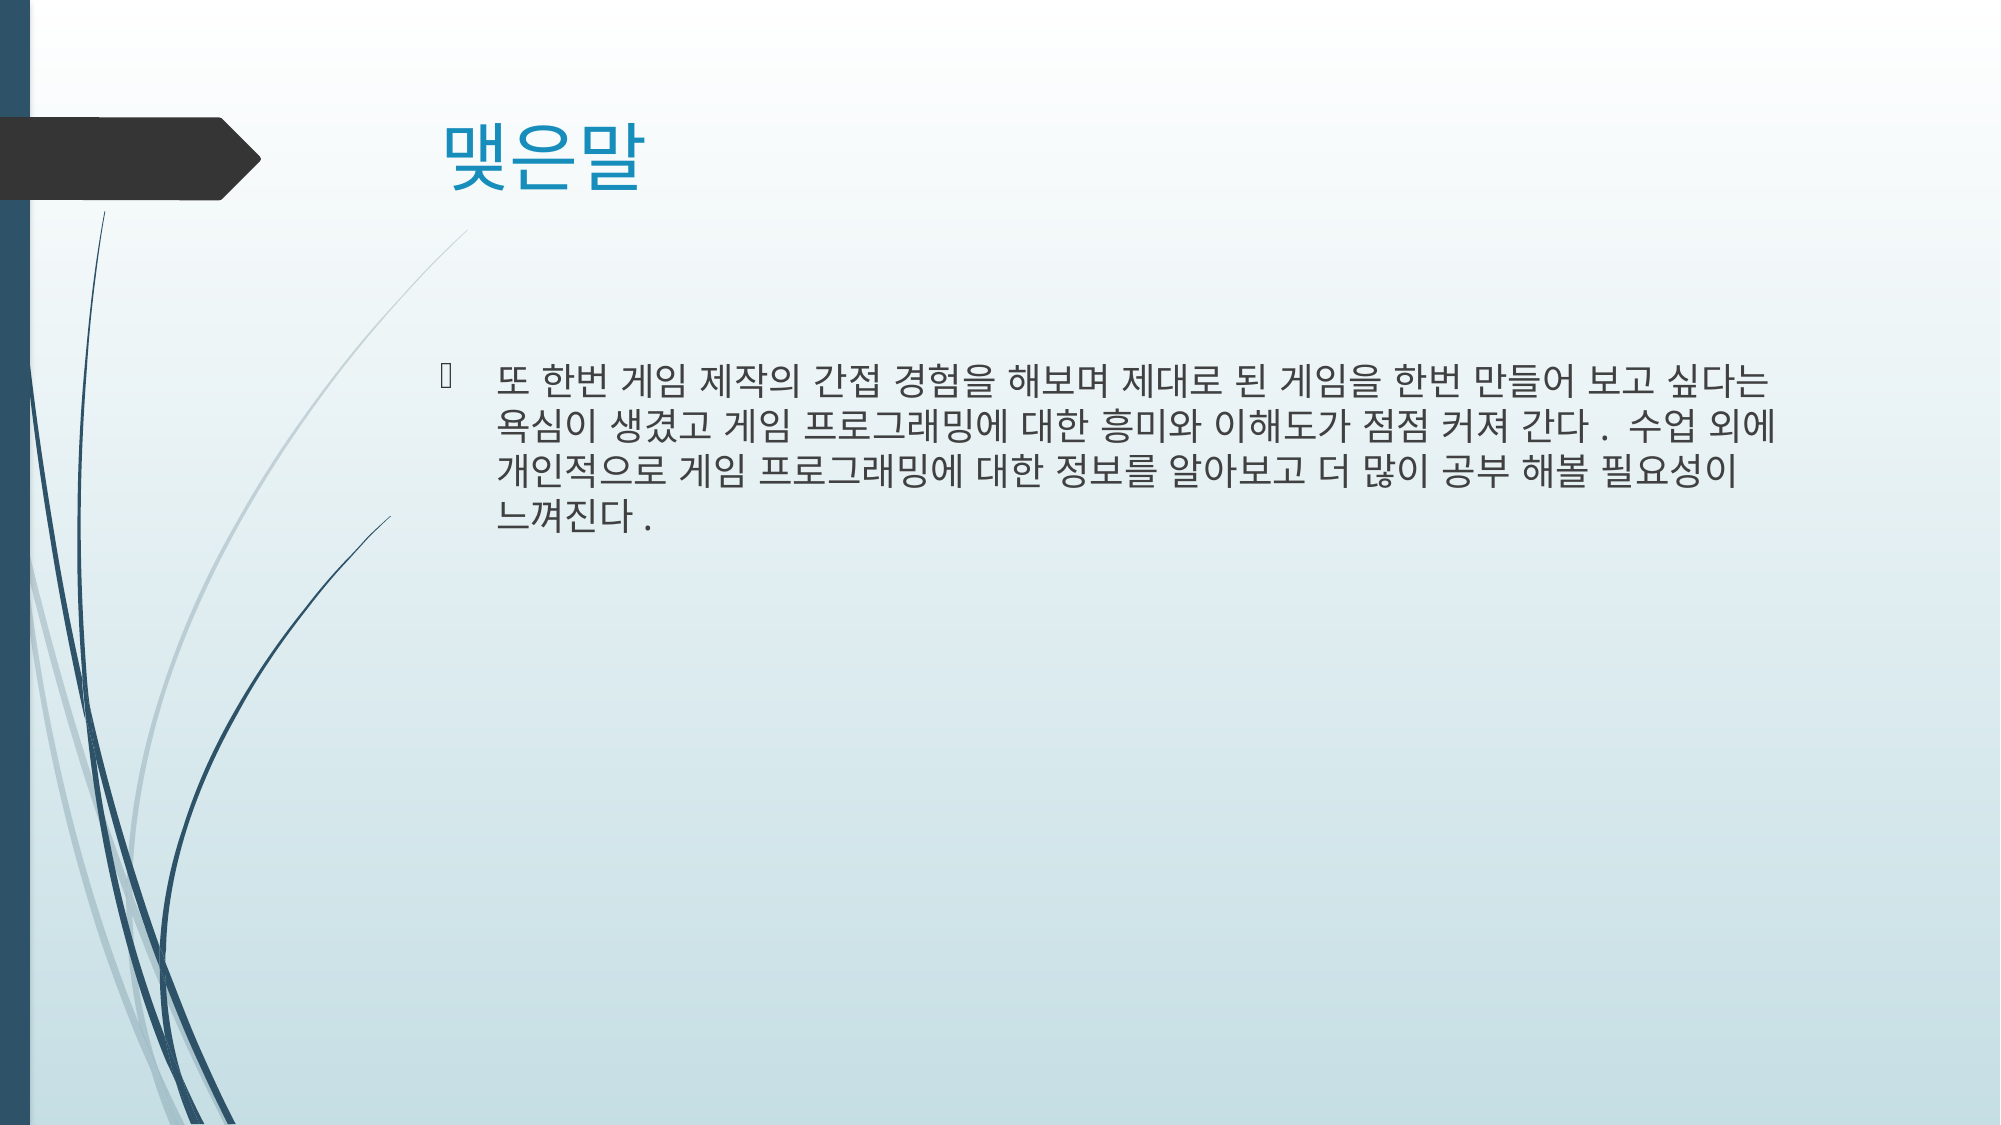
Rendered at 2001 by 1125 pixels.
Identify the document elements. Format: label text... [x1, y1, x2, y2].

title 맺은말 [425, 102, 1888, 313]
list 또 한번 게임 제작의 간접 경험을 해보며 제대로 된 게임을 한번 만들어 보고 싶다는 욕심이 생겼고 게임 프로그래밍에 대한 흥미와 이해도가 점점 커져 간다. 수업 외에 개인적으로 게임 프로그래밍에 대한 정보를 알아보고 더 많이 공부 해볼 필요성이 느껴진다. [424, 350, 1888, 970]
